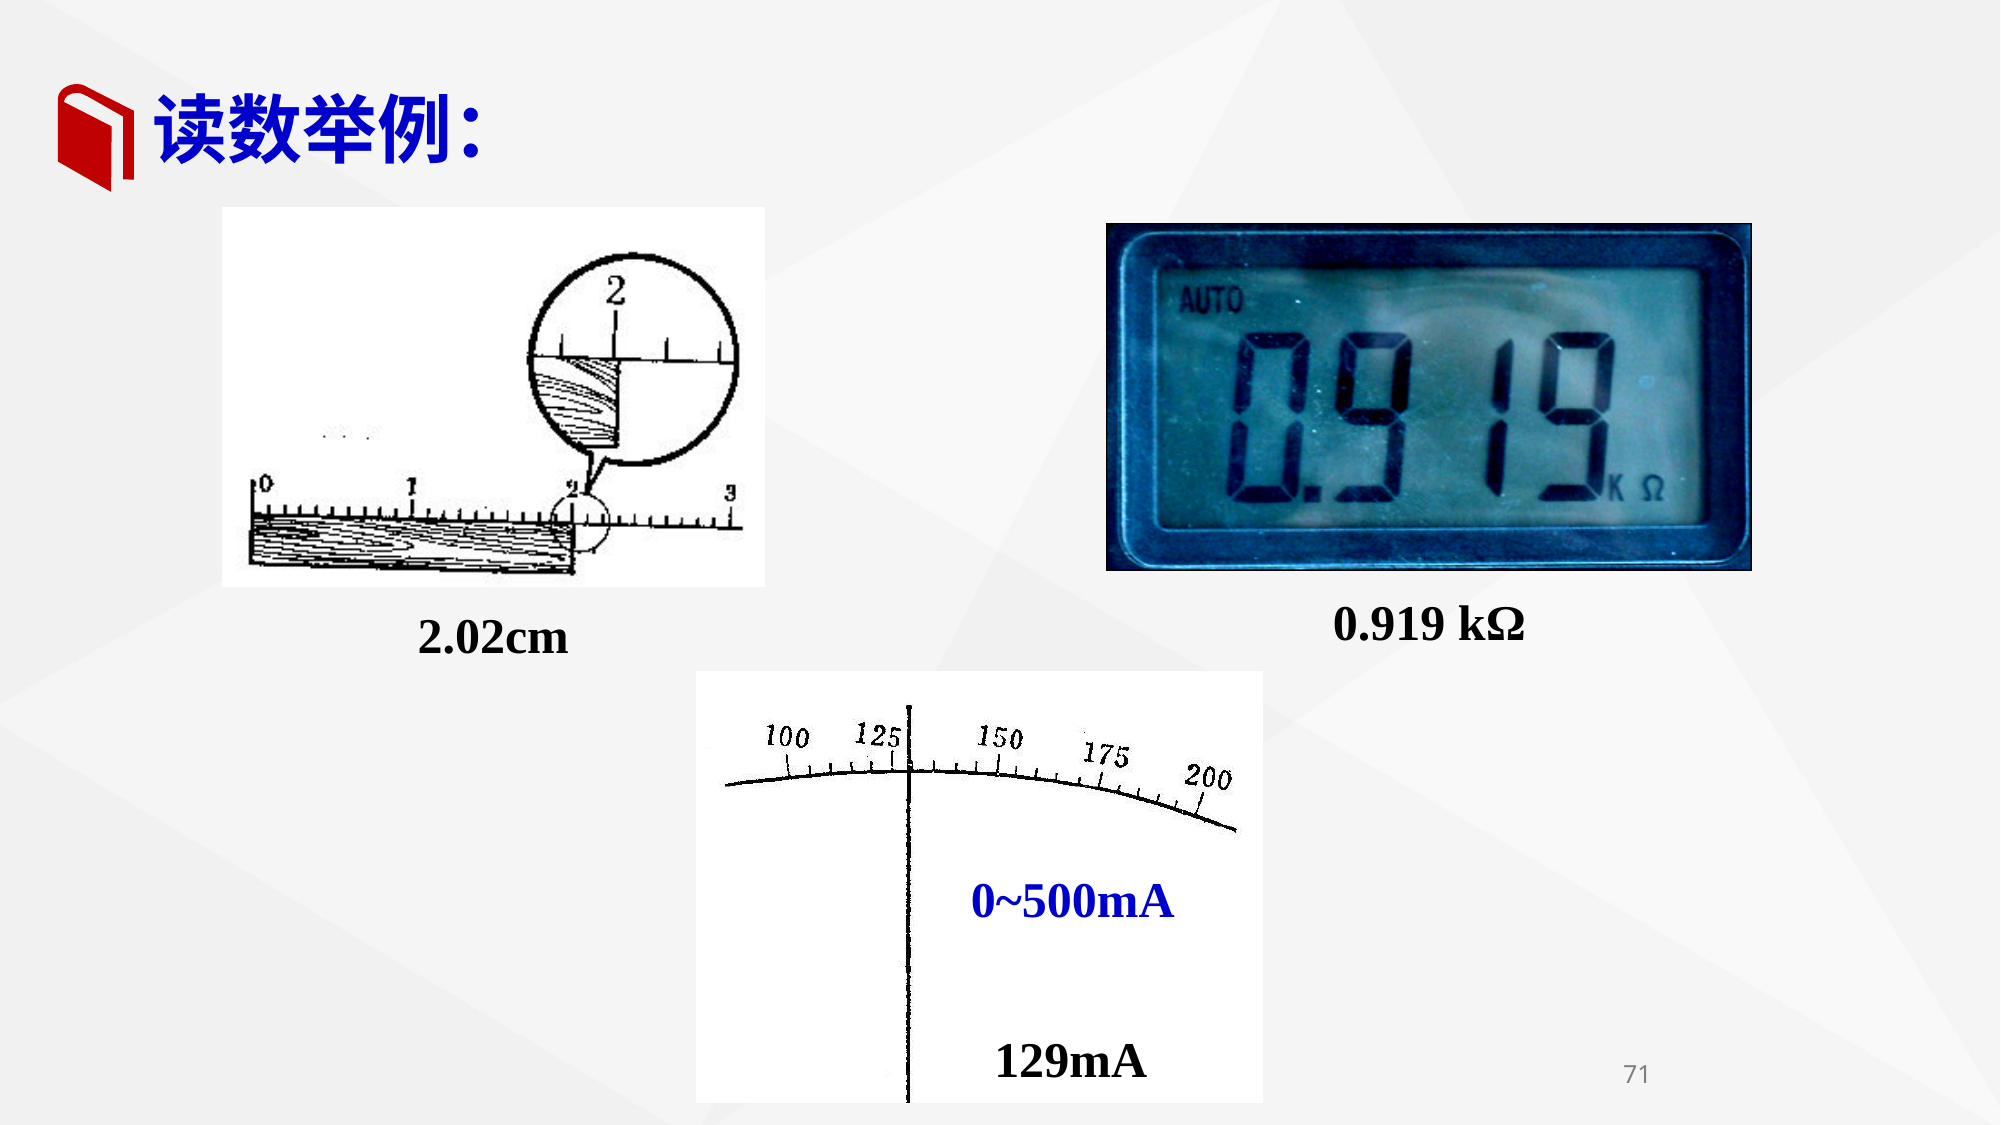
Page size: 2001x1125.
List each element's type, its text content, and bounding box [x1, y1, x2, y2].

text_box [695, 671, 1263, 1103]
text_box 0.919 kΩ [1293, 583, 1566, 659]
slide_number 71 [1412, 1042, 1863, 1103]
text_box 2.02cm [402, 596, 584, 672]
title 读数举例： [137, 75, 1822, 208]
picture [0, 0, 2001, 1125]
